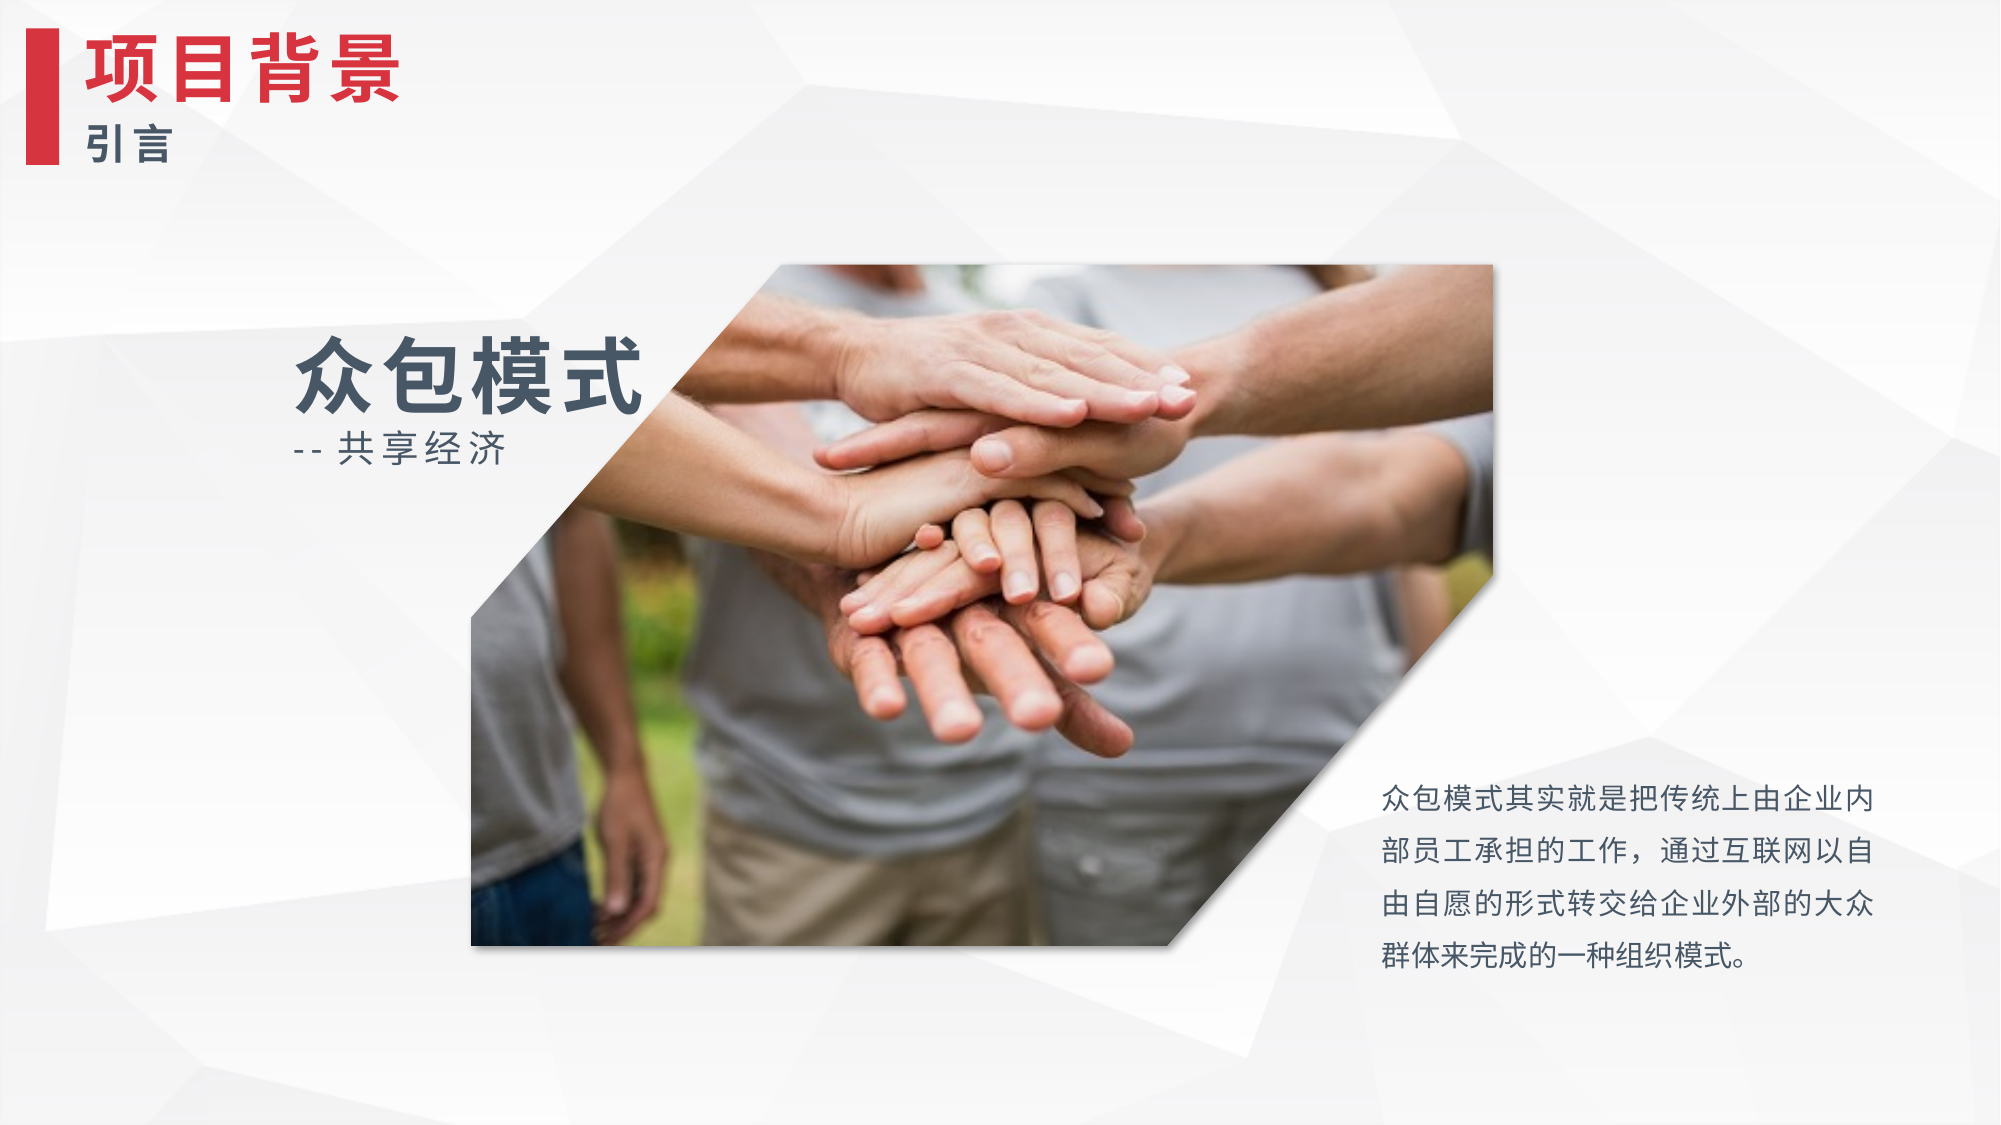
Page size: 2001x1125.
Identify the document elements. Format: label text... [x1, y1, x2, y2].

picture [0, 0, 2001, 1125]
text_box 众包模式其实就是把传统上由企业内部员工承担的工作，通过互联网以自由自愿的形式转交给企业外部的大众群体来完成的一种组织模式。 [1367, 755, 1890, 980]
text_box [26, 14, 592, 177]
text_box 众包模式 --共享经济 [263, 317, 470, 477]
